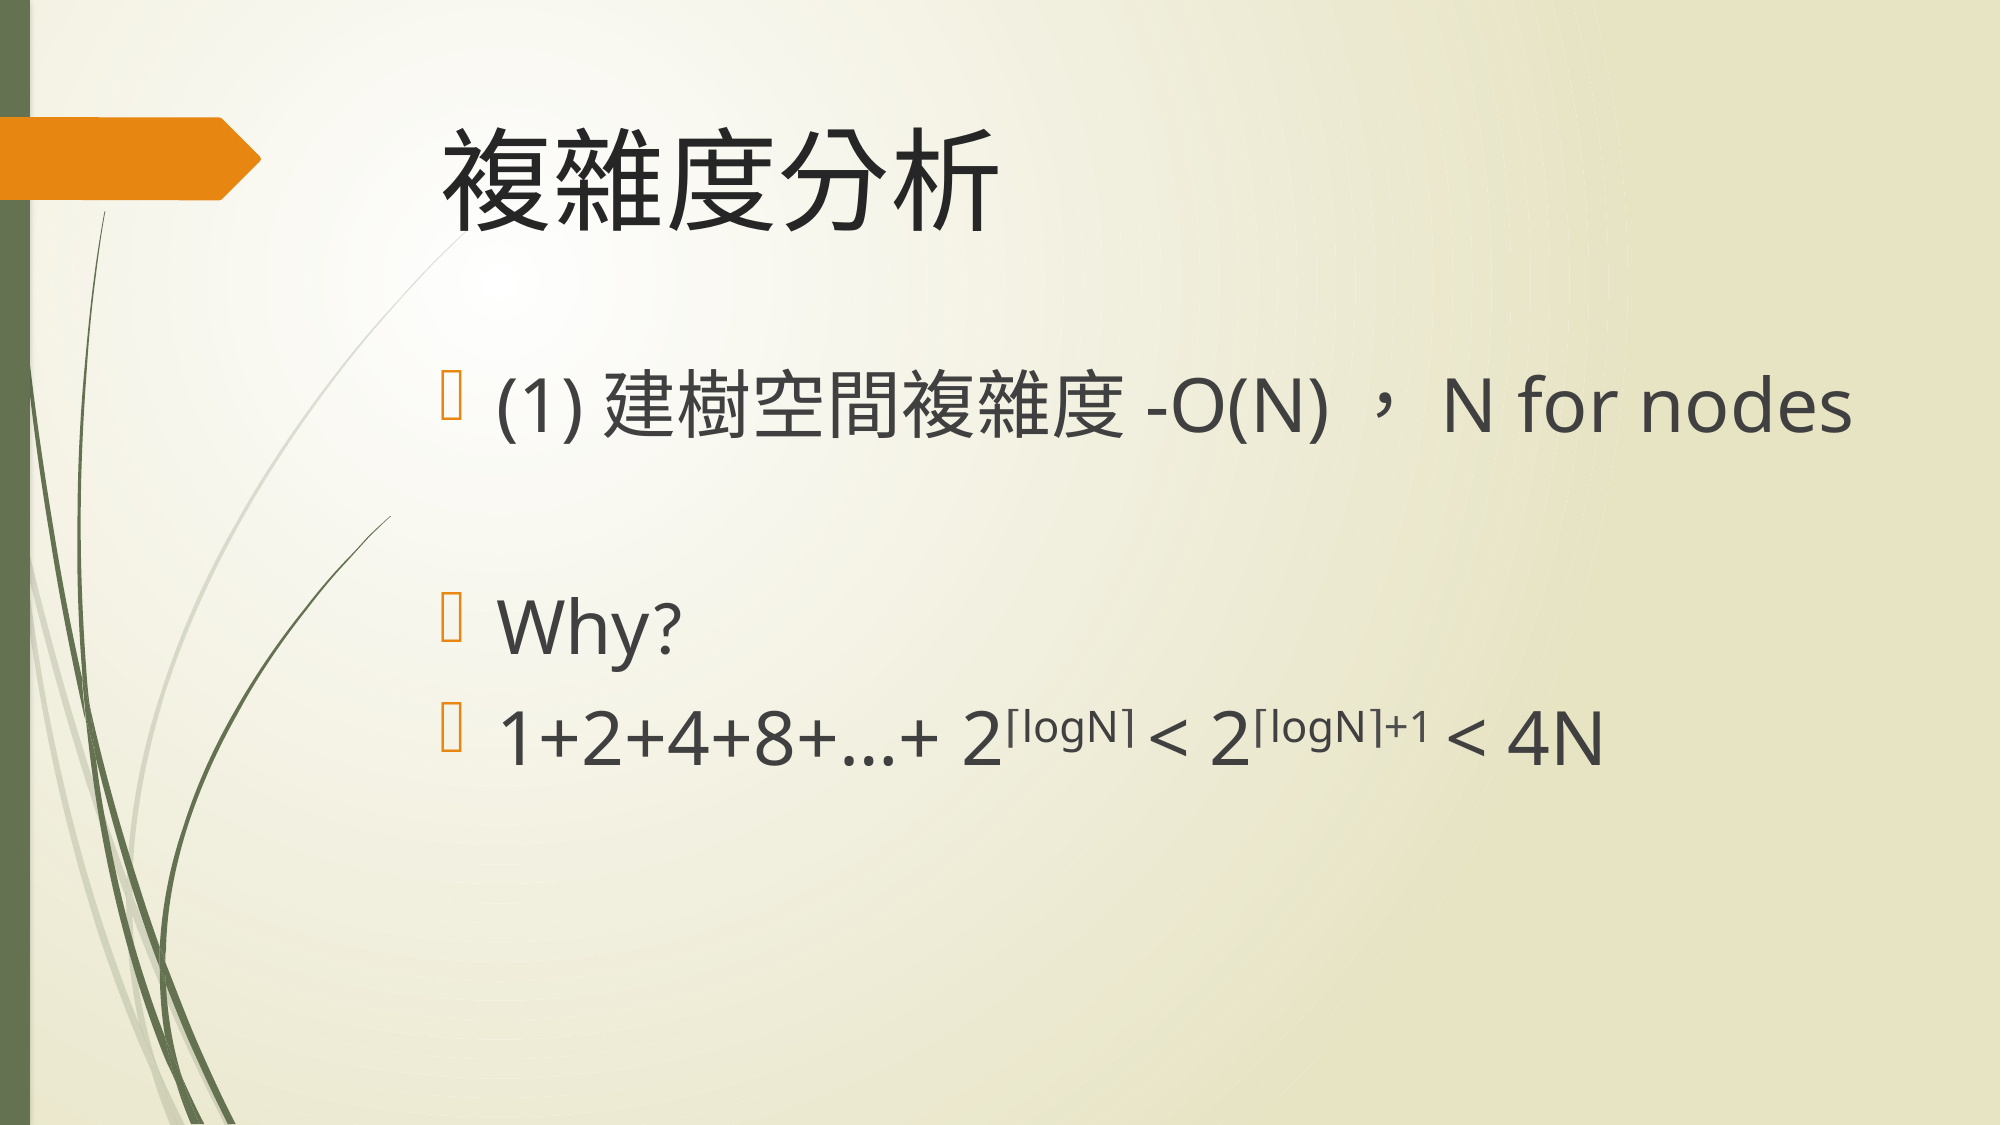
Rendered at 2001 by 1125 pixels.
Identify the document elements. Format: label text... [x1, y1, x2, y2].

title 複雜度分析 [425, 102, 1888, 313]
list (1)建樹空間複雜度-O(N)，N for nodes Why? 1+2+4+8+…+ 2⌈logN⌉ < 2⌈logN⌉+1 < 4N [424, 350, 2000, 970]
